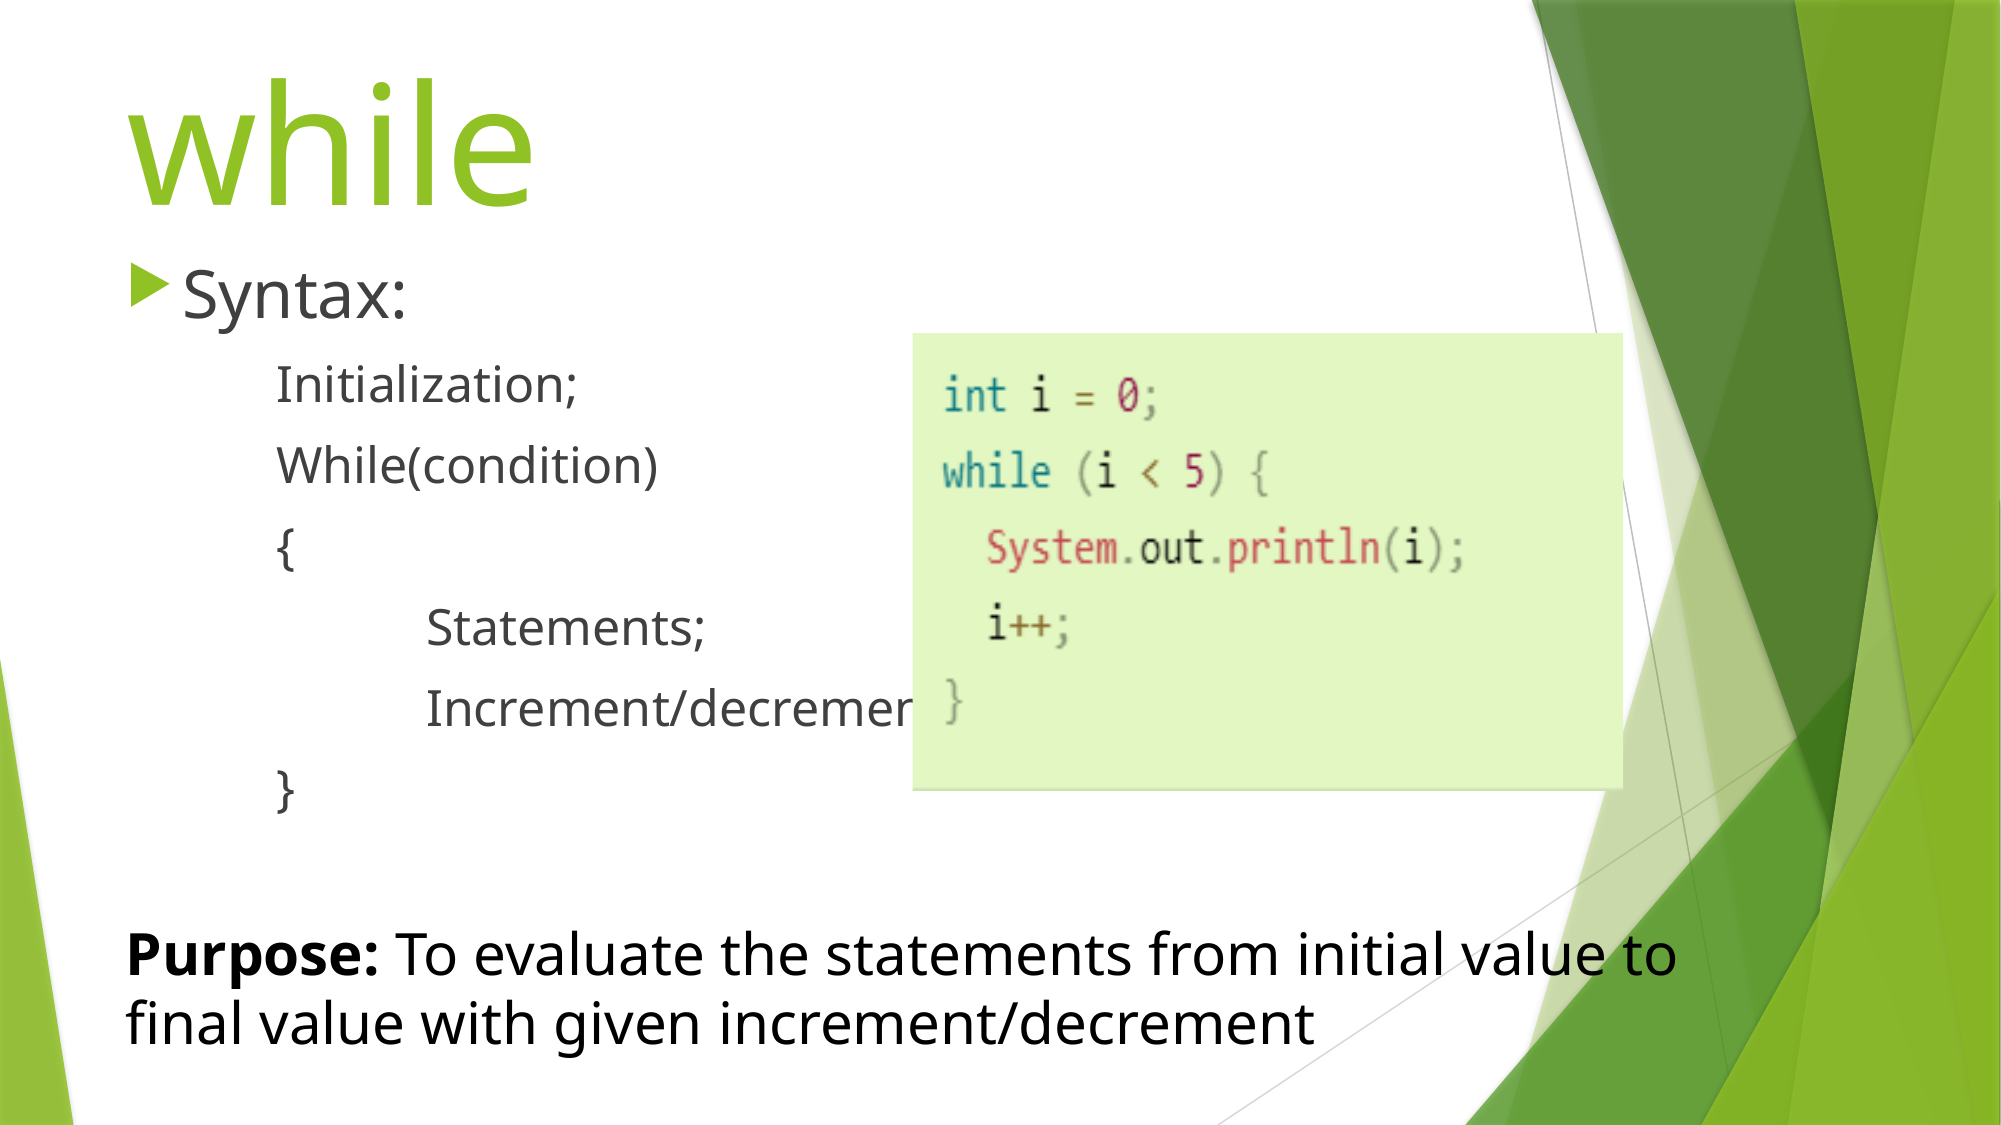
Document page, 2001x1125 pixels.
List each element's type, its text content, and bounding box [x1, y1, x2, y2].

text_box Purpose: To evaluate the statements from initial value to final value with given increment/decrement [111, 909, 1715, 1065]
title while [111, 31, 1522, 244]
picture [912, 333, 1624, 792]
list Syntax: Initialization; While(condition) { Statements; Increment/decrement; } [111, 244, 1522, 881]
